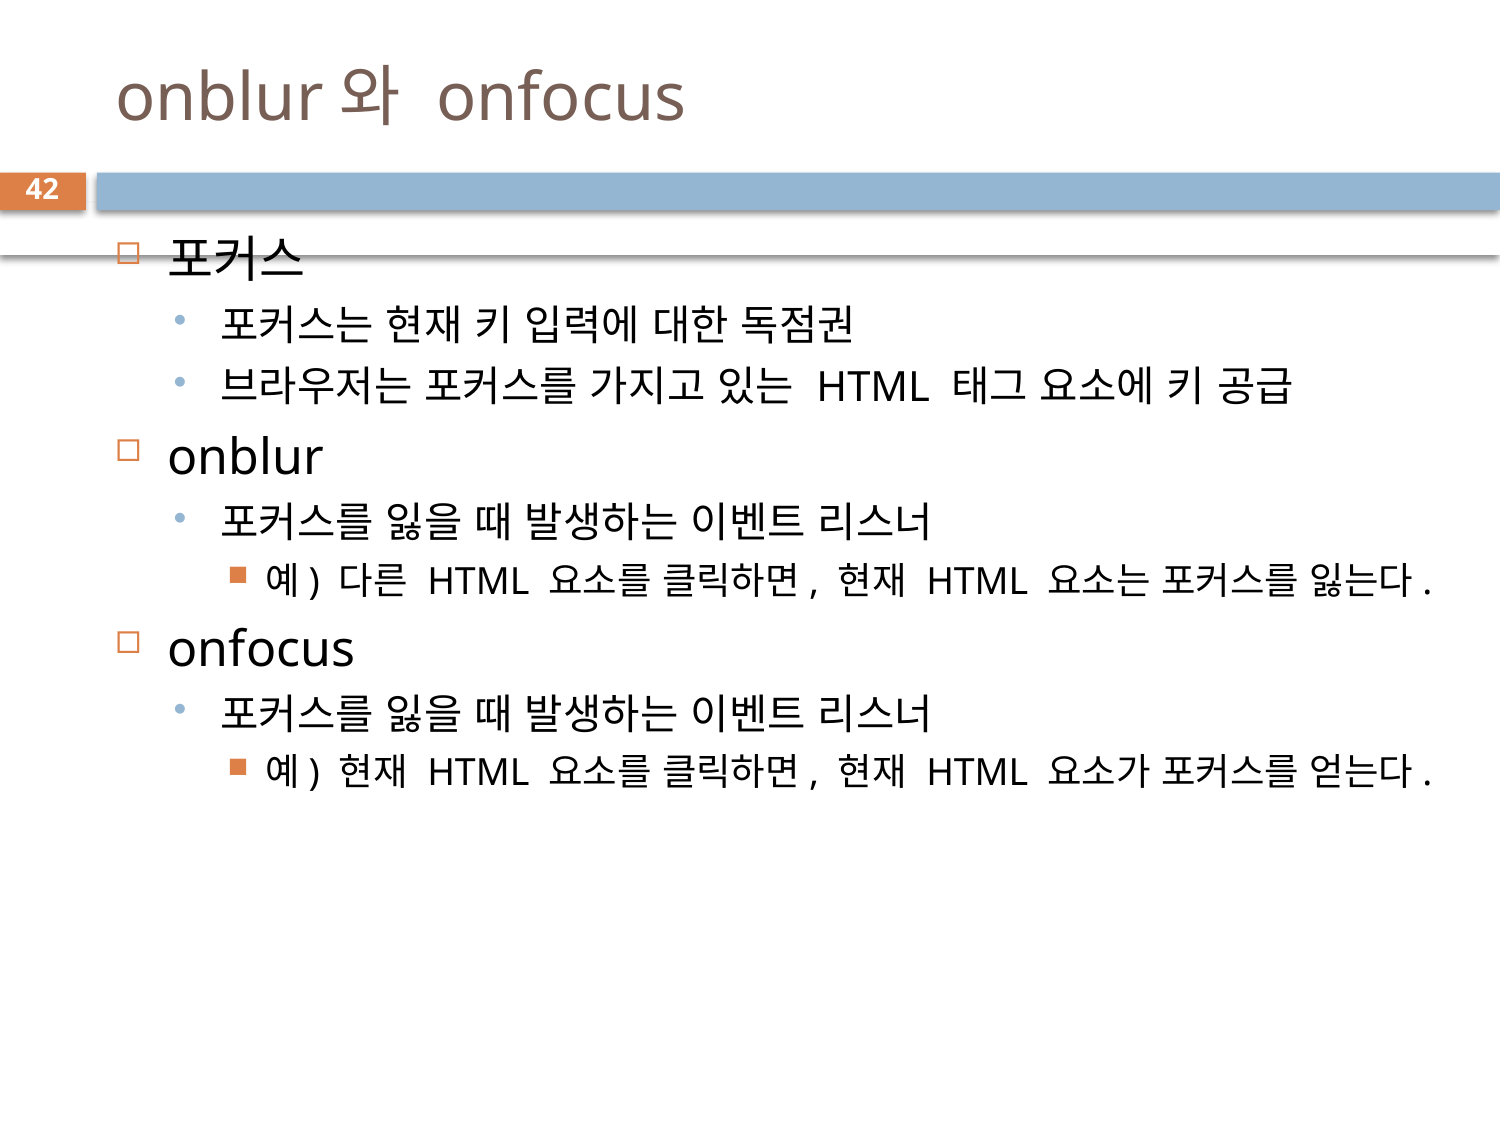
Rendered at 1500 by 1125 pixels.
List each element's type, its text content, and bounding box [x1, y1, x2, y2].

slide_number 42 [0, 170, 87, 211]
title onblur와 onfocus [100, 37, 1438, 149]
list 포커스 포커스는 현재 키 입력에 대한 독점권 브라우저는 포커스를 가지고 있는 HTML 태그 요소에 키 공급 onblur 포커스를 잃을 때 발생하는 이벤트 리스너 예) 다른 HTML 요소를 클릭하면, 현재 HTML 요소는 포커스를 잃는다. onfocus 포커스를 잃을 때 발생하는 이벤트 리스너 예) 현재 HTML 요소를 클릭하면, 현재 HTML 요소가 포커스를 얻는다. [100, 219, 1438, 1047]
